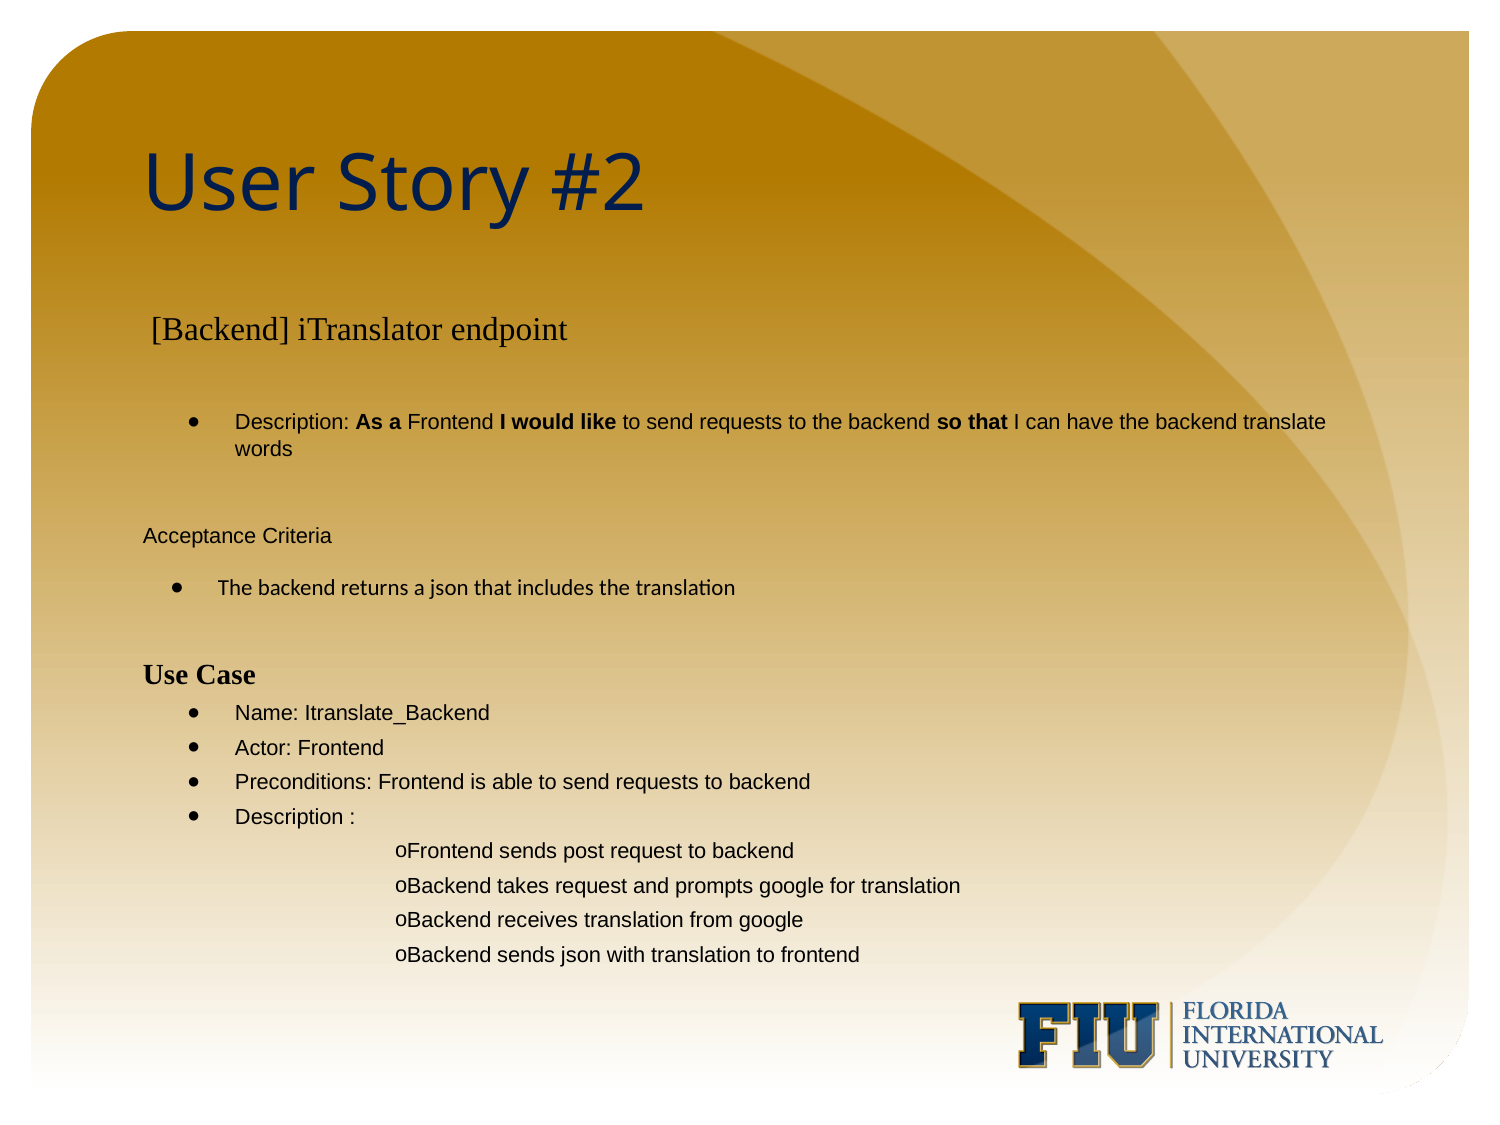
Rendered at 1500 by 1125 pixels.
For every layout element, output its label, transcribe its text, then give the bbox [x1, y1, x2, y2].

picture [24, 30, 1473, 1094]
title User Story #2 [127, 62, 1372, 234]
list [Backend] iTranslator endpoint Description: As a Frontend I would like to send requests to the backend so that I can have the backend translate words Acceptance Criteria The backend returns a json that includes the translation Use Case Name: Itranslate_Backend Actor: Frontend Preconditions: Frontend is able to send requests to backend Description : Frontend sends post request to backend Backend takes request and prompts google for translation Backend receives translation from google Backend sends json with translation to frontend [127, 299, 1372, 991]
